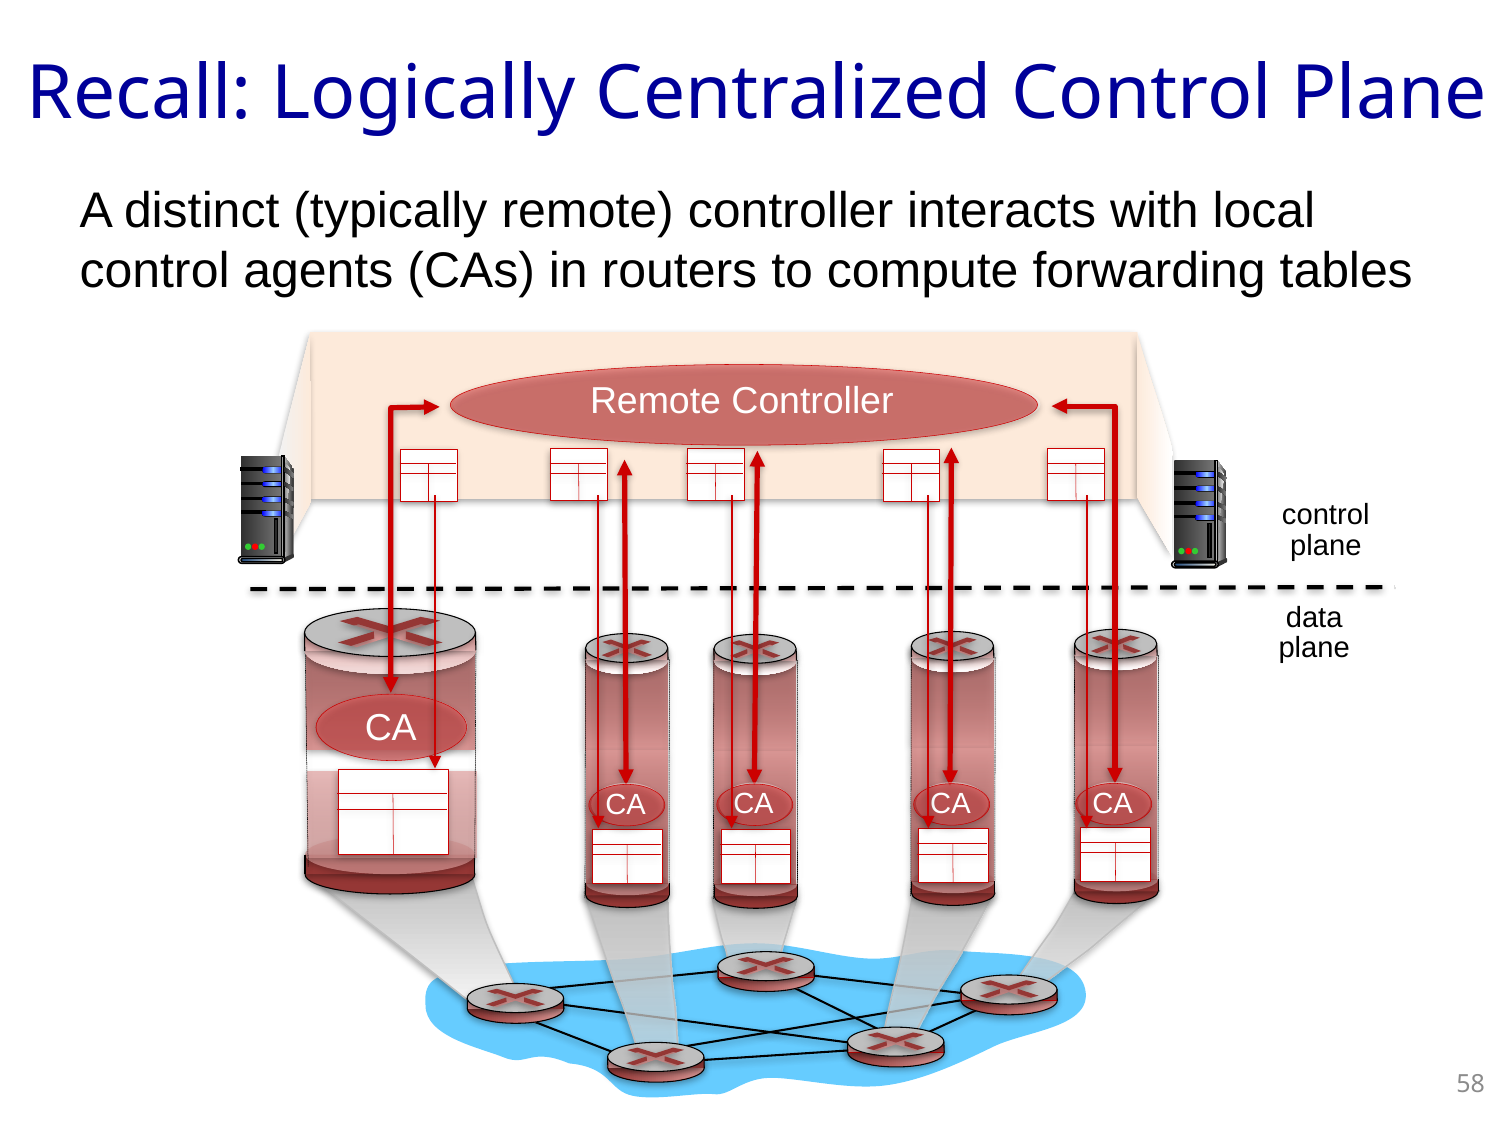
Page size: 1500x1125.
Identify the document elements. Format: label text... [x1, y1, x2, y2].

text_box Recall: Logically Centralized Control Plane [11, 35, 1500, 141]
slide_number 58 [1387, 1062, 1500, 1107]
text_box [847, 1026, 945, 1068]
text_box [717, 951, 815, 992]
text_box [304, 608, 1160, 1059]
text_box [466, 983, 565, 1024]
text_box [434, 494, 1087, 829]
text_box [621, 1070, 925, 1098]
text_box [250, 492, 310, 673]
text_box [315, 363, 1152, 830]
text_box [960, 974, 1058, 1016]
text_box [1156, 492, 1396, 673]
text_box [238, 331, 1228, 568]
text_box A distinct (typically remote) controller interacts with local control agents (CAs) in routers to compute forwarding tables [64, 170, 1452, 306]
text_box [336, 836, 1151, 884]
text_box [607, 1042, 705, 1083]
